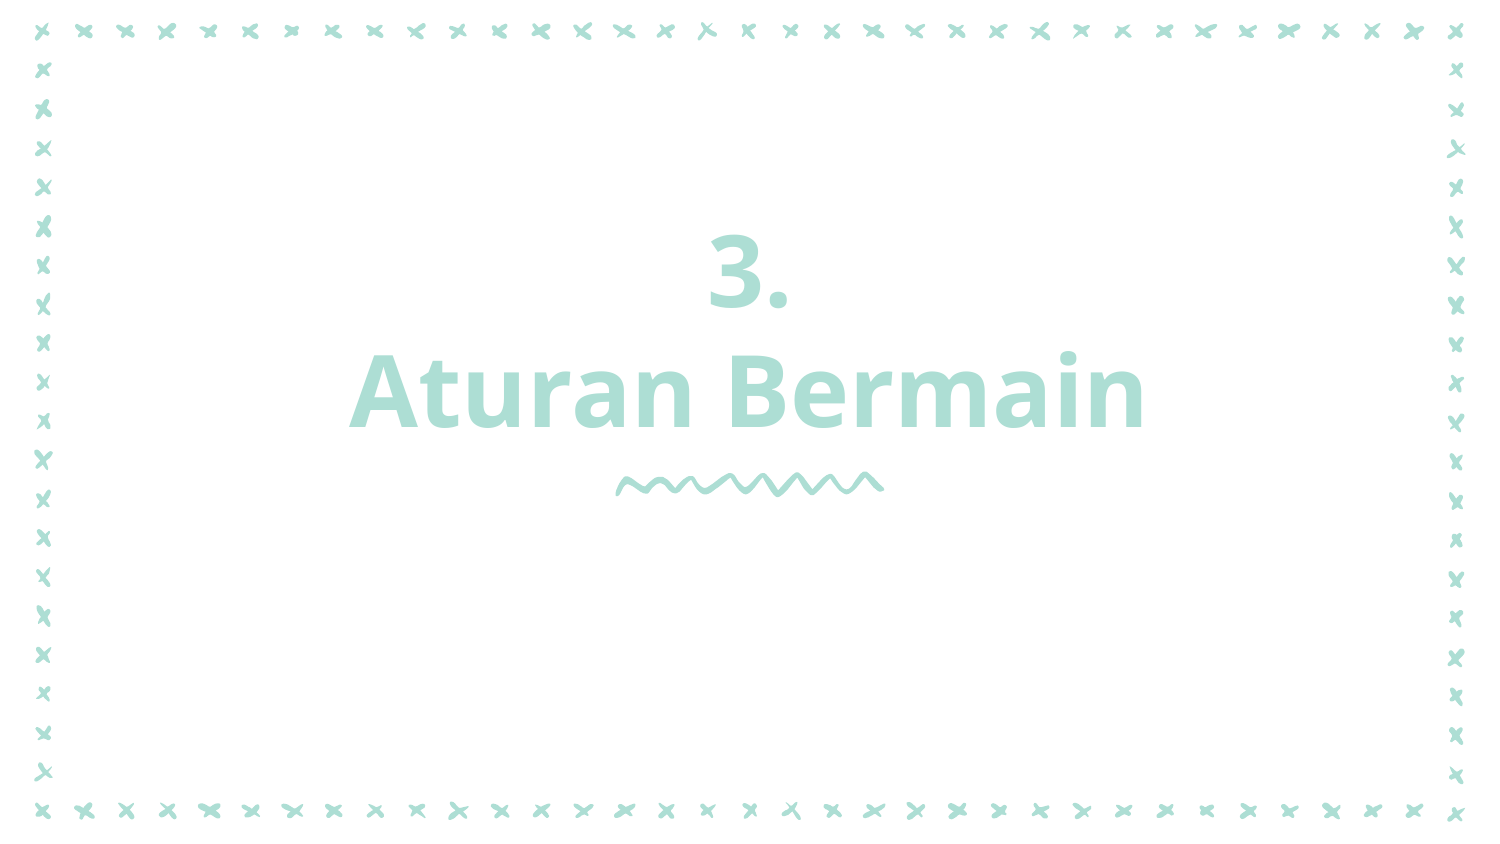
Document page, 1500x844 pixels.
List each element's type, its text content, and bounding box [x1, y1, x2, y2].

title 3. Aturan Bermain [199, 272, 1301, 463]
